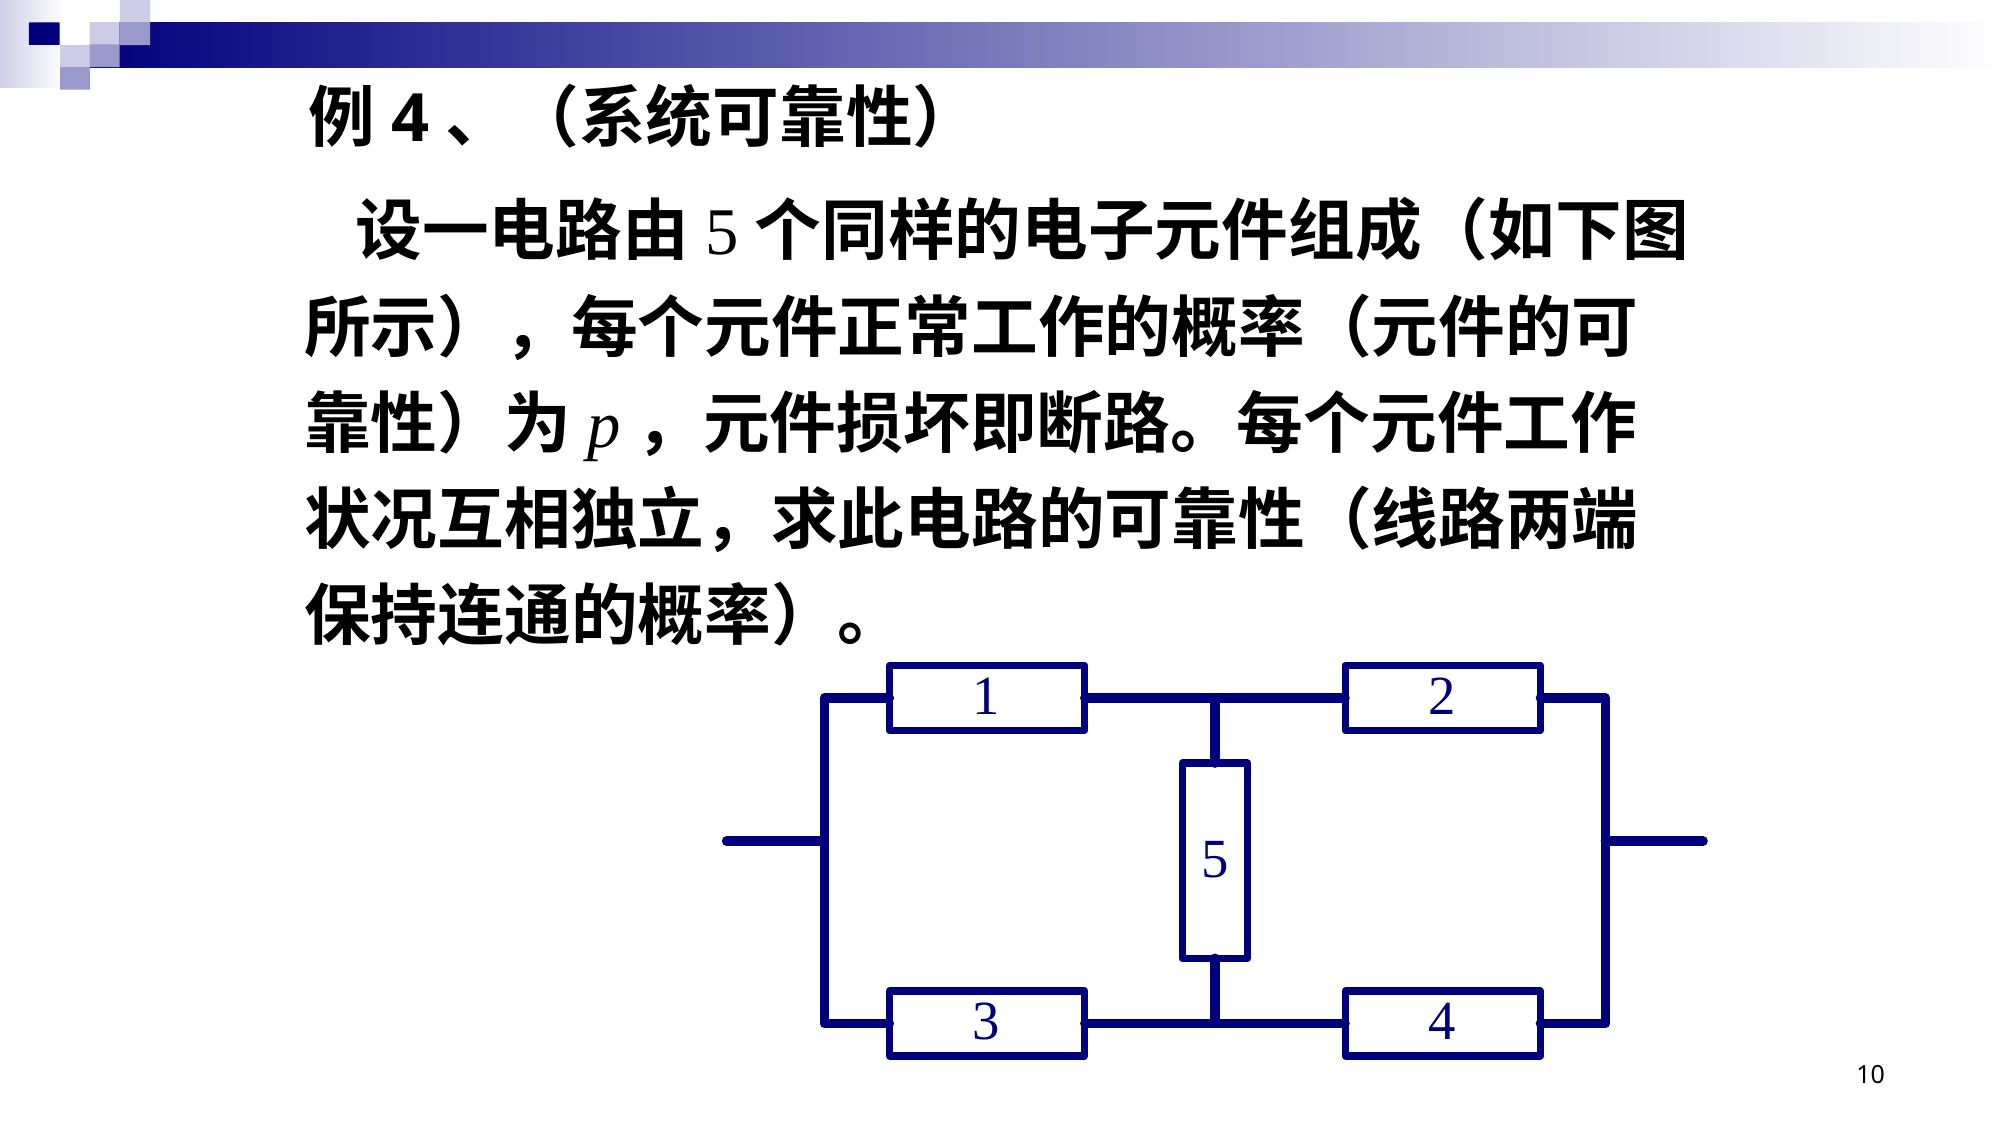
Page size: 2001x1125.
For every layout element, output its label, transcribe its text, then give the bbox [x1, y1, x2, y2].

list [719, 653, 1711, 1063]
text_box 例4、（系统可靠性） [294, 67, 1449, 162]
list 设一电路由5个同样的电子元件组成（如下图所示），每个元件正常工作的概率（元件的可靠性）为p，元件损坏即断路。每个元件工作状况互相独立，求此电路的可靠性（线路两端保持连通的概率）。 [289, 153, 1715, 663]
slide_number 10 [1433, 1025, 1900, 1100]
